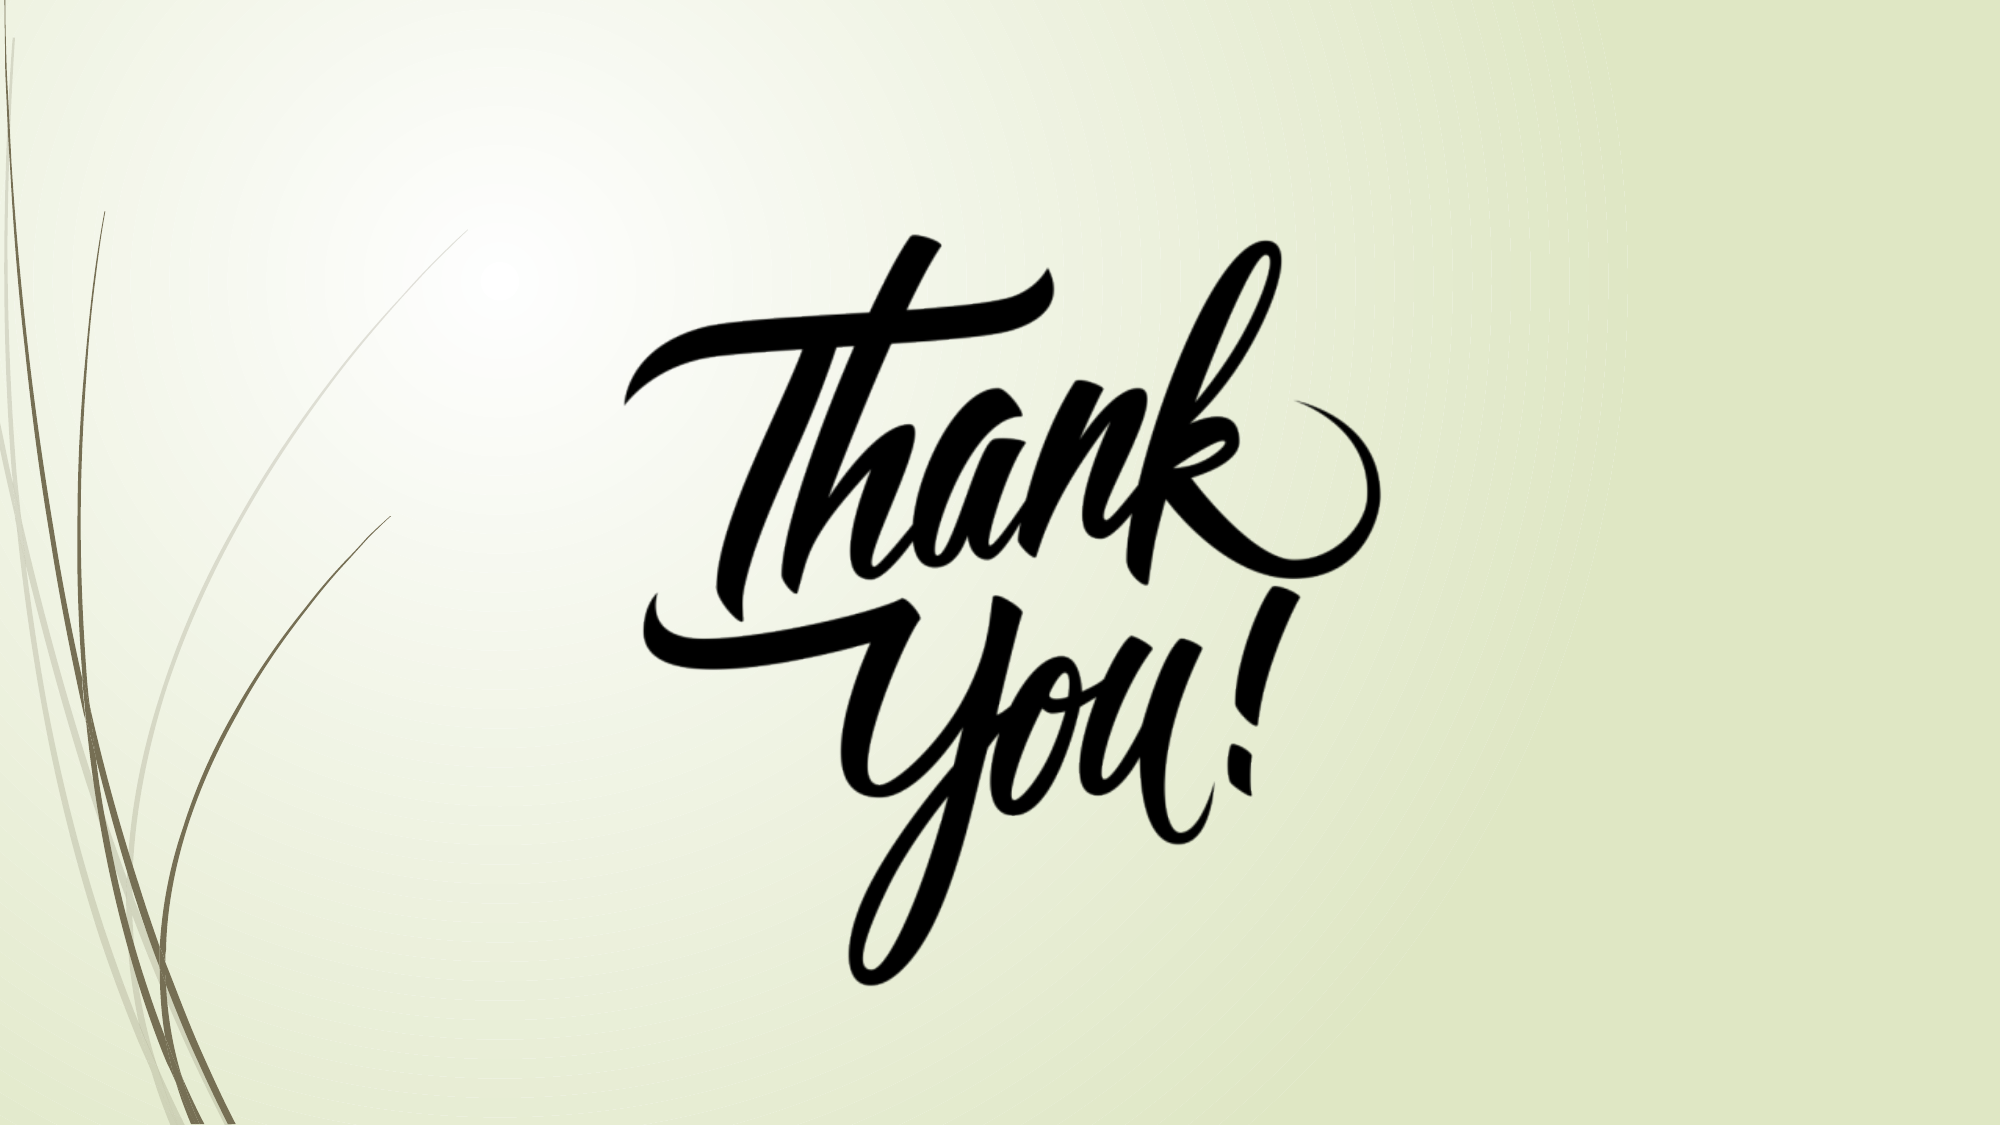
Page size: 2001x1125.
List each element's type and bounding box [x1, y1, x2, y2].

picture [478, 80, 1522, 1124]
